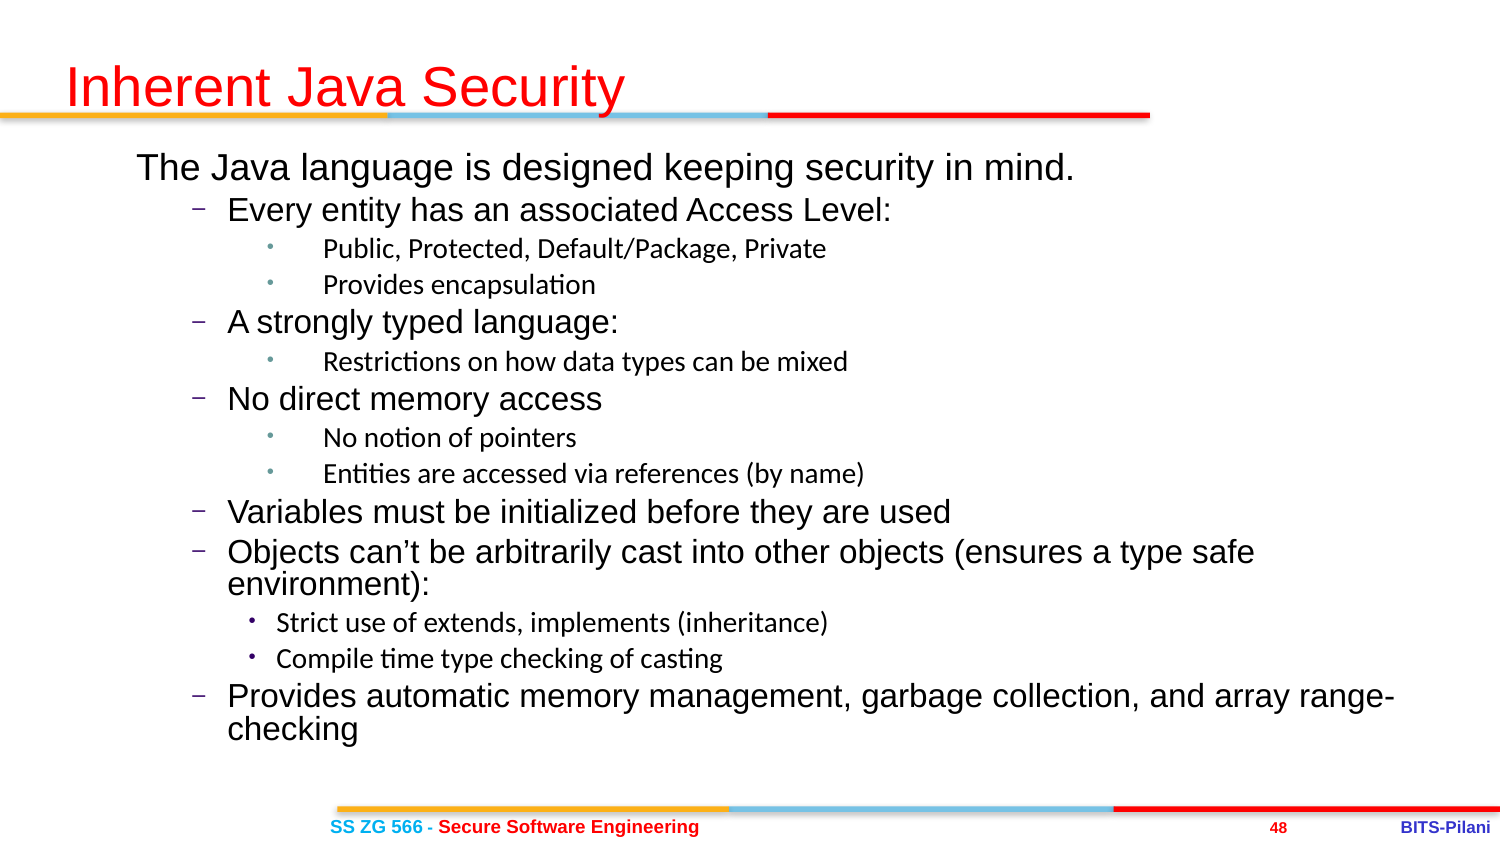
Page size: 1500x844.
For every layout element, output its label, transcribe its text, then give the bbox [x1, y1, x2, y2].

list The Java language is designed keeping security in mind. Every entity has an associated Access Level: Public, Protected, Default/Package, Private Provides encapsulation A strongly typed language: Restrictions on how data types can be mixed No direct memory access No notion of pointers Entities are accessed via references (by name) Variables must be initialized before they are used Objects can’t be arbitrarily cast into other objects (ensures a type safe environment): Strict use of extends, implements (inheritance) Compile time type checking of casting Provides automatic memory management, garbage collection, and array range-checking [120, 143, 1471, 761]
list Inherent Java Security [50, 35, 1087, 144]
